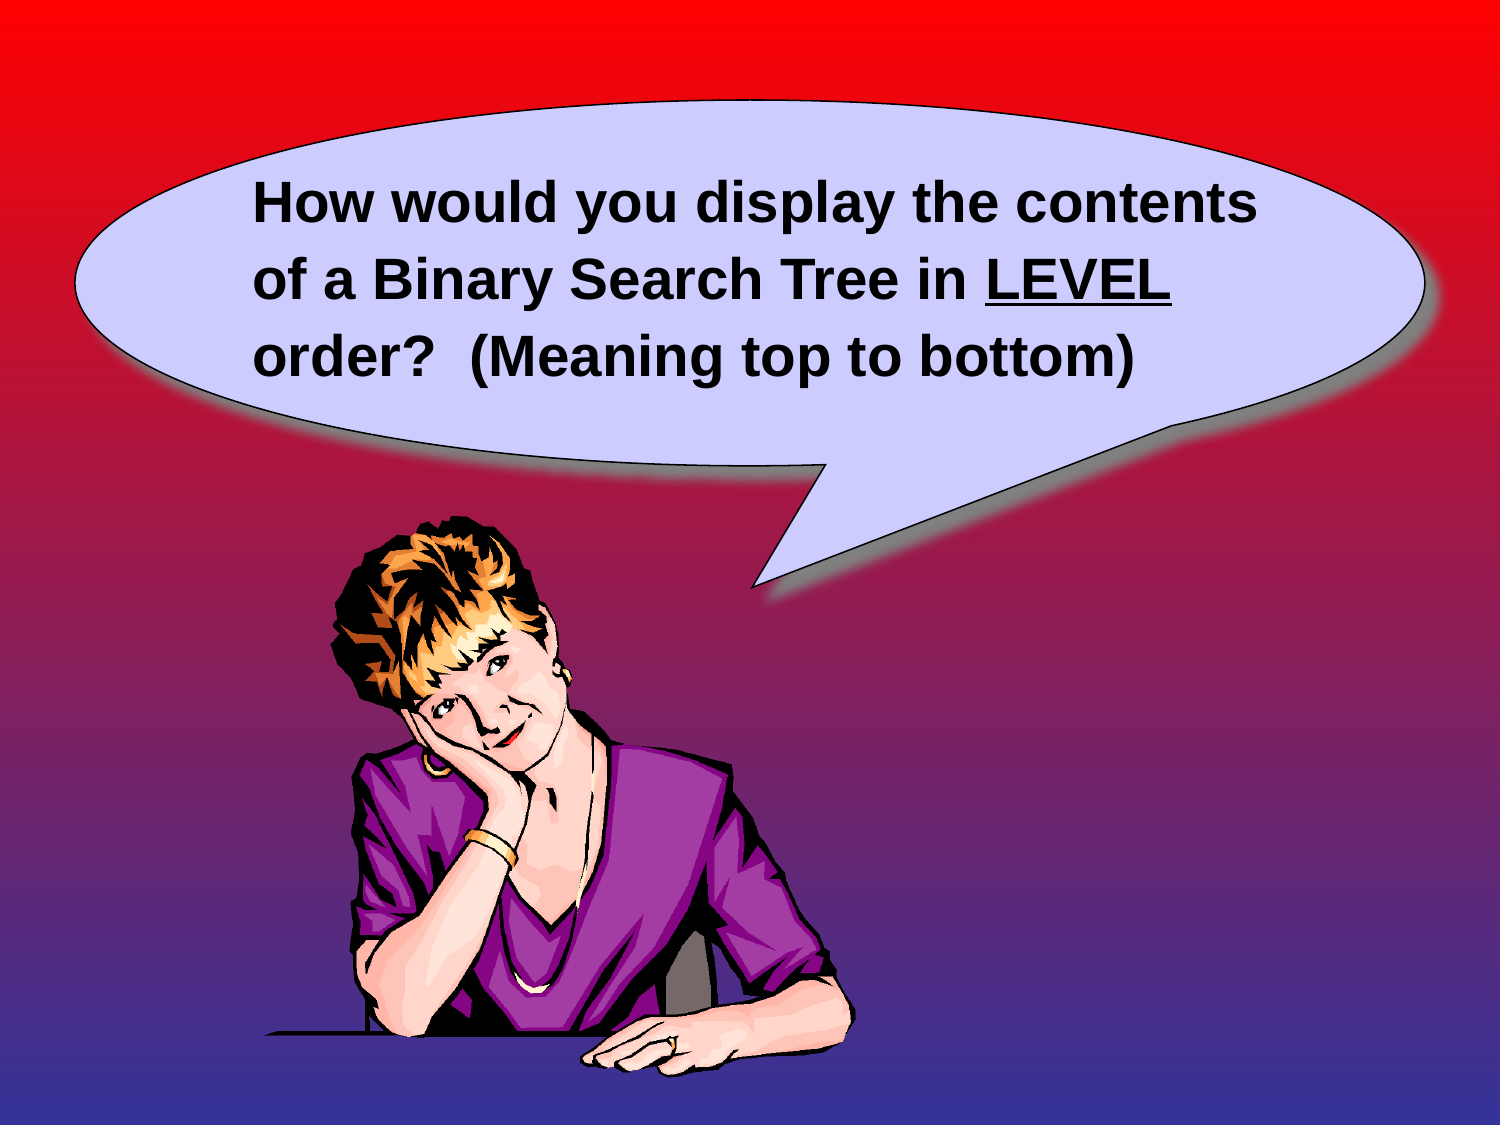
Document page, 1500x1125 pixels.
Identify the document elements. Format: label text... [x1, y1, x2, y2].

text_box [74, 163, 1281, 544]
text_box [1288, 172, 1425, 394]
text_box How would you display the contents of a Binary Search Tree in LEVEL order? (Meaning top to bottom) [237, 149, 1288, 396]
picture [262, 512, 861, 1082]
text_box [289, 99, 1210, 149]
